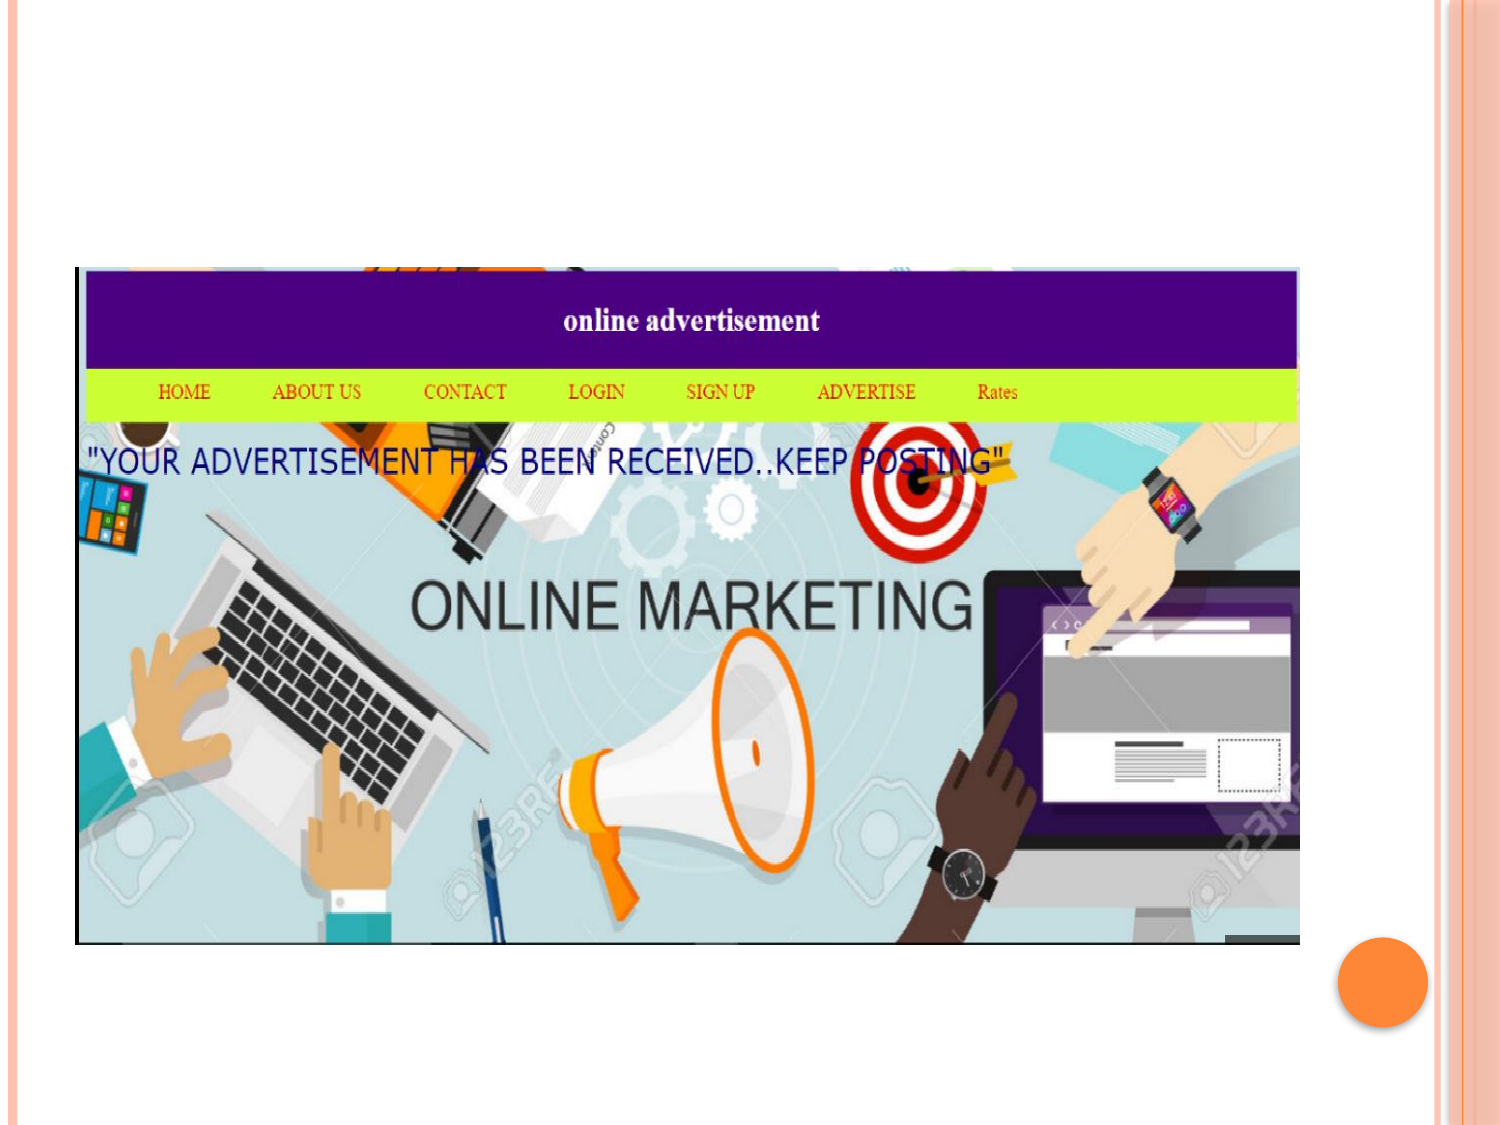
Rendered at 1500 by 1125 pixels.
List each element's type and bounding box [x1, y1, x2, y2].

list [74, 266, 1301, 945]
